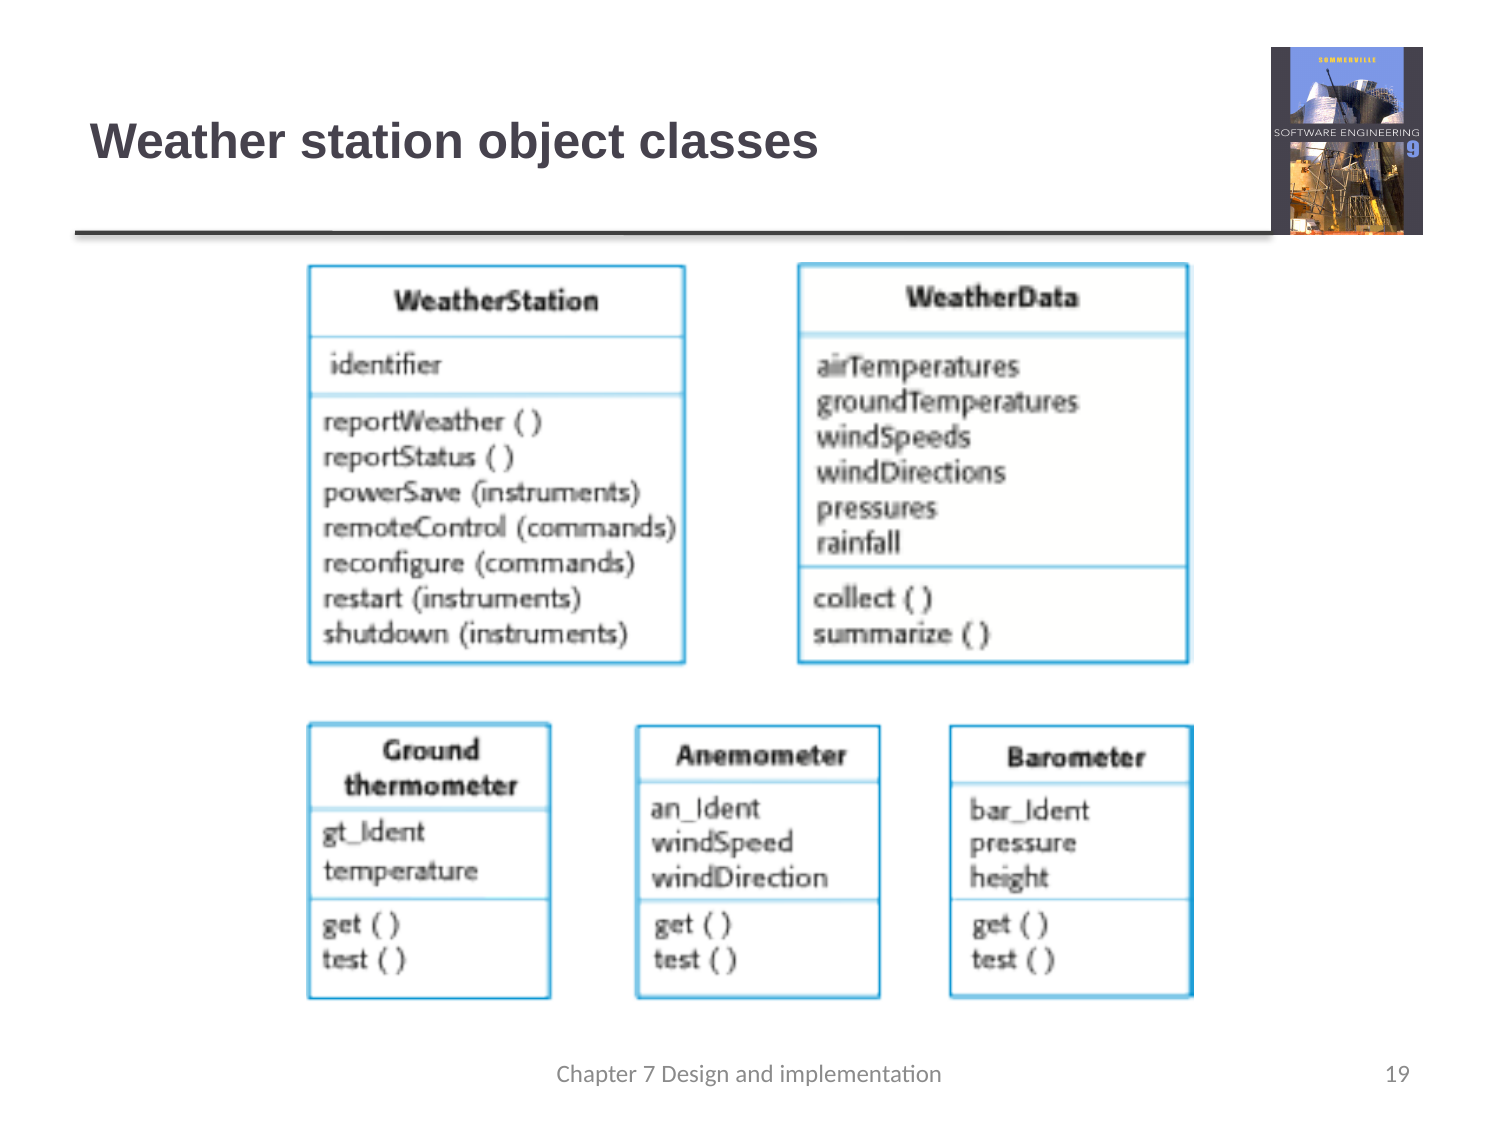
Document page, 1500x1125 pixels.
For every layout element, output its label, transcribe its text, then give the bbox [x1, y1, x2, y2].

picture [1272, 47, 1423, 235]
text_box <number> [1074, 1042, 1425, 1103]
picture [74, 262, 1426, 1005]
text_box Chapter 7 Design and implementation [512, 1042, 988, 1103]
text_box Weather station object classes [75, 45, 1272, 233]
